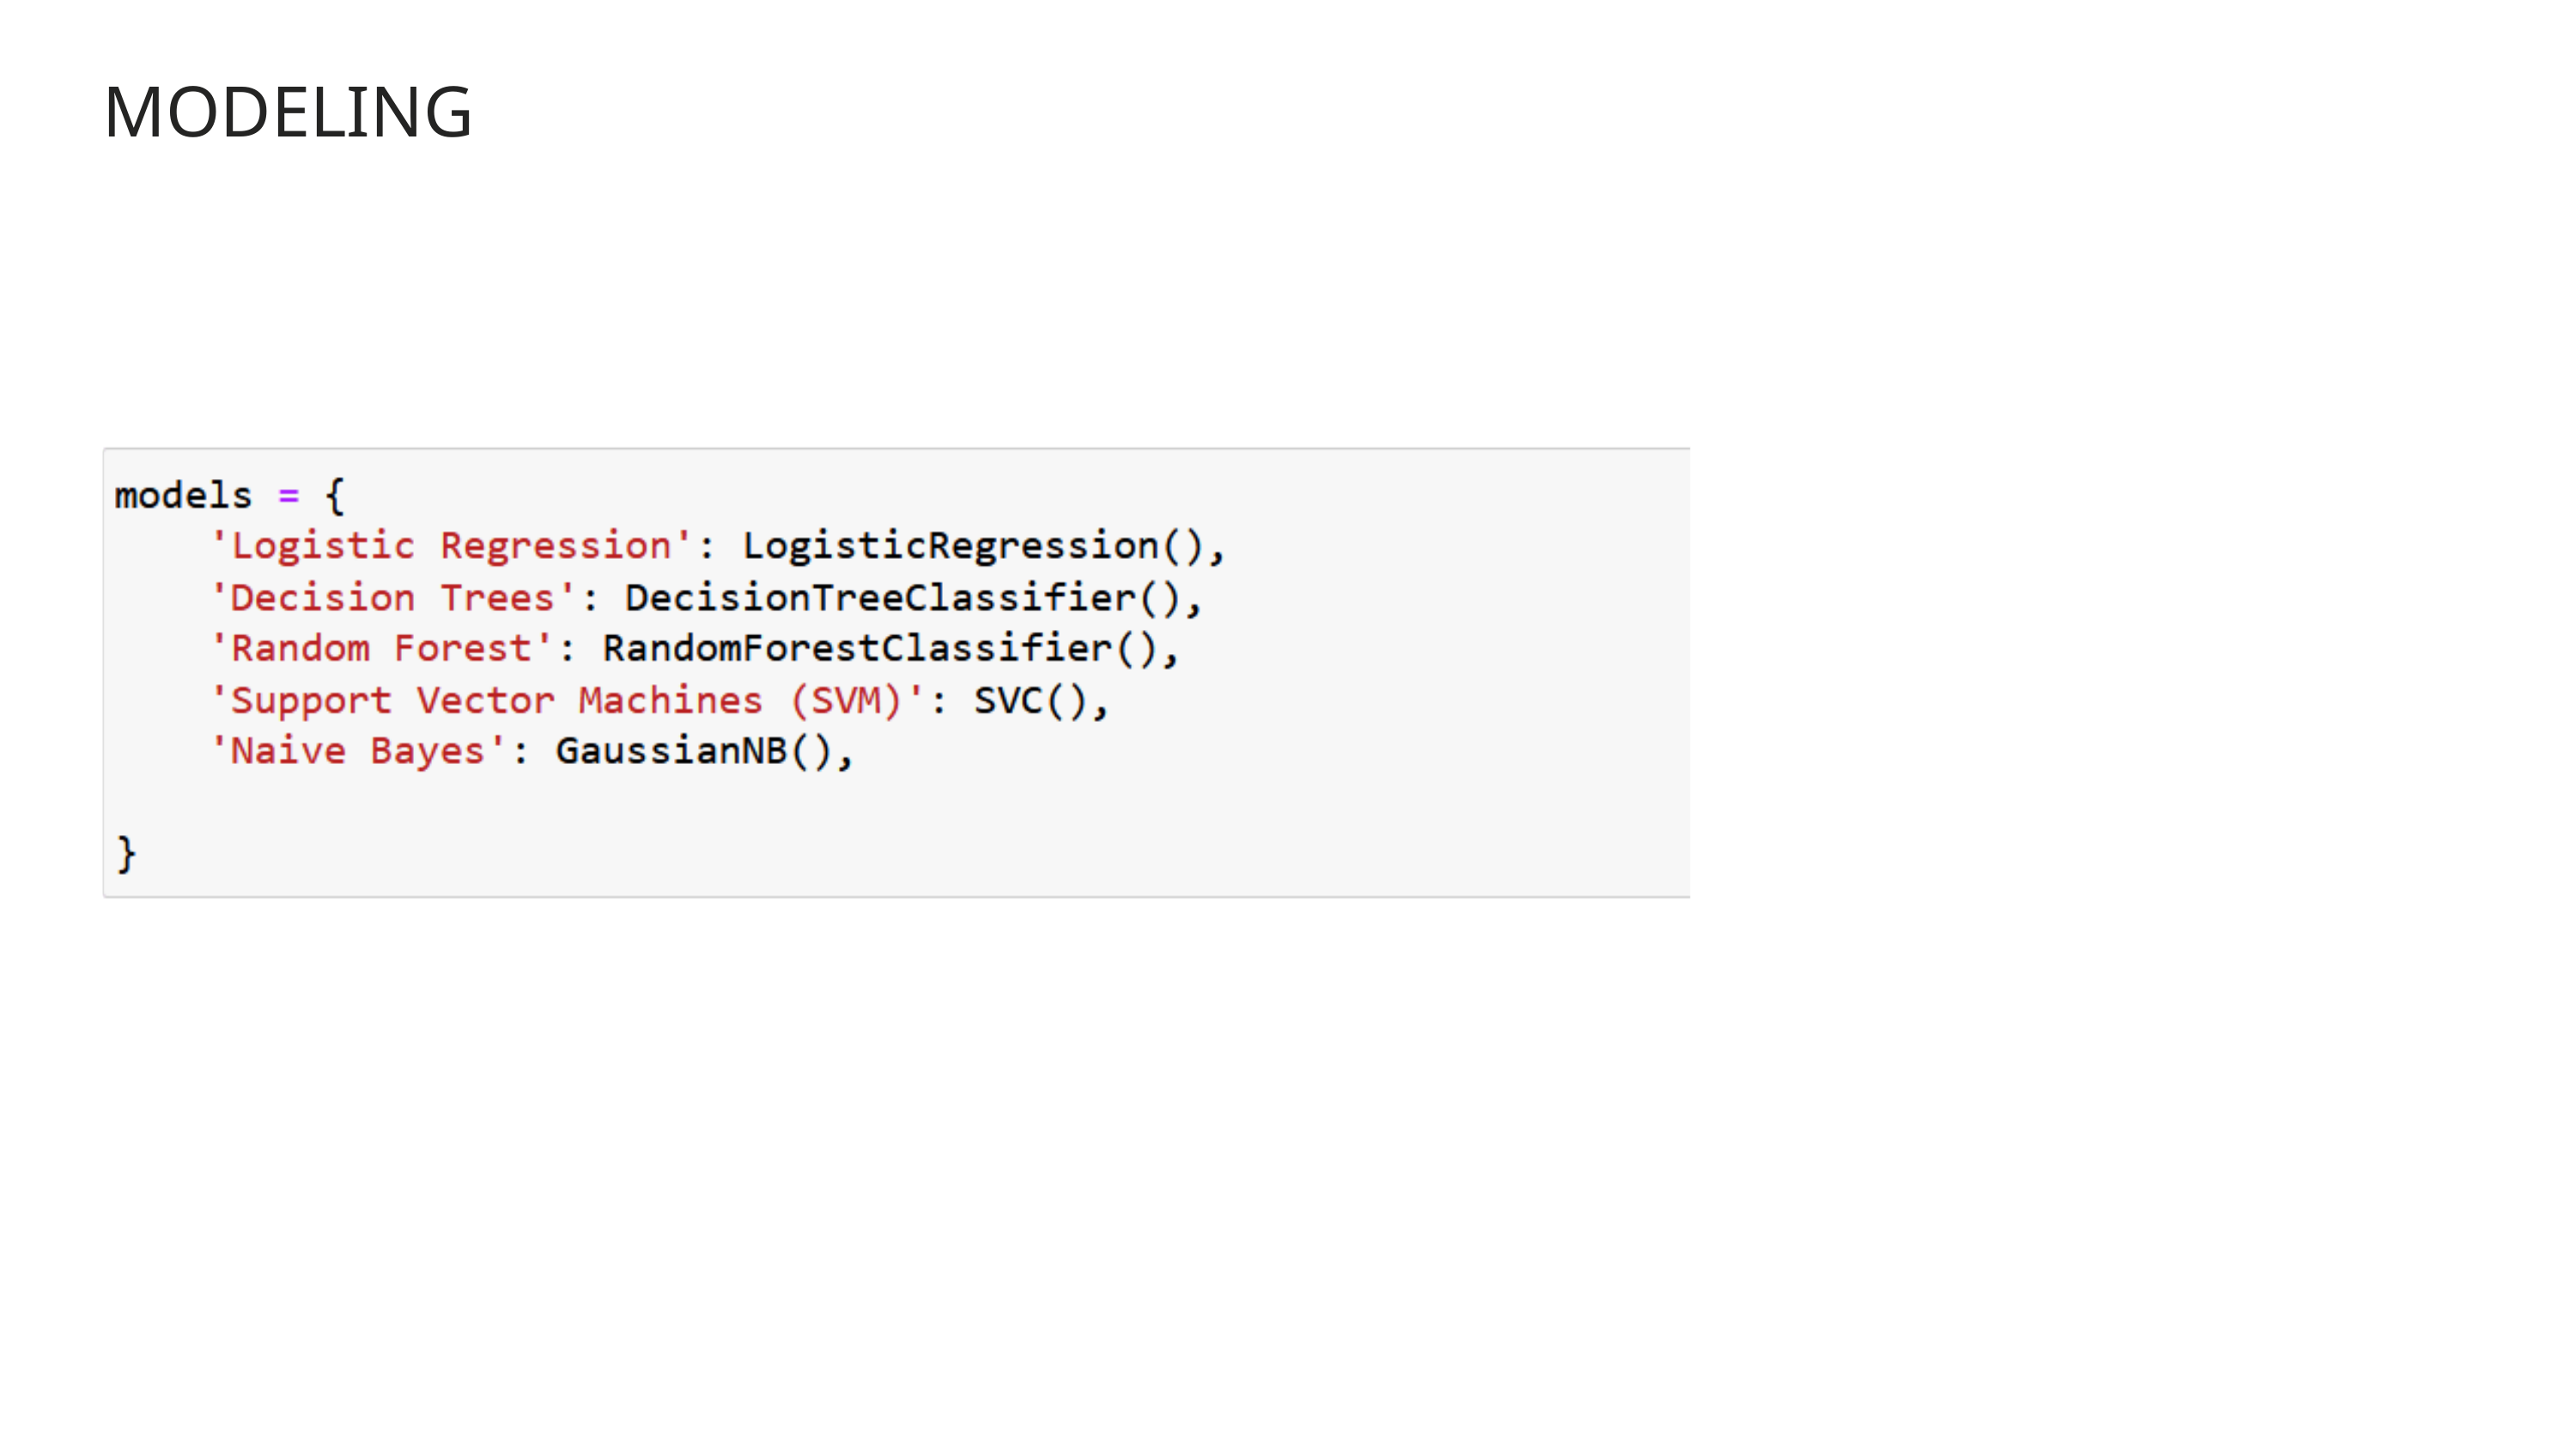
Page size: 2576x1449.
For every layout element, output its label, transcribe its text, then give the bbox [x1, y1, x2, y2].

text_box [102, 436, 1691, 911]
text_box MODELING [102, 66, 2474, 151]
